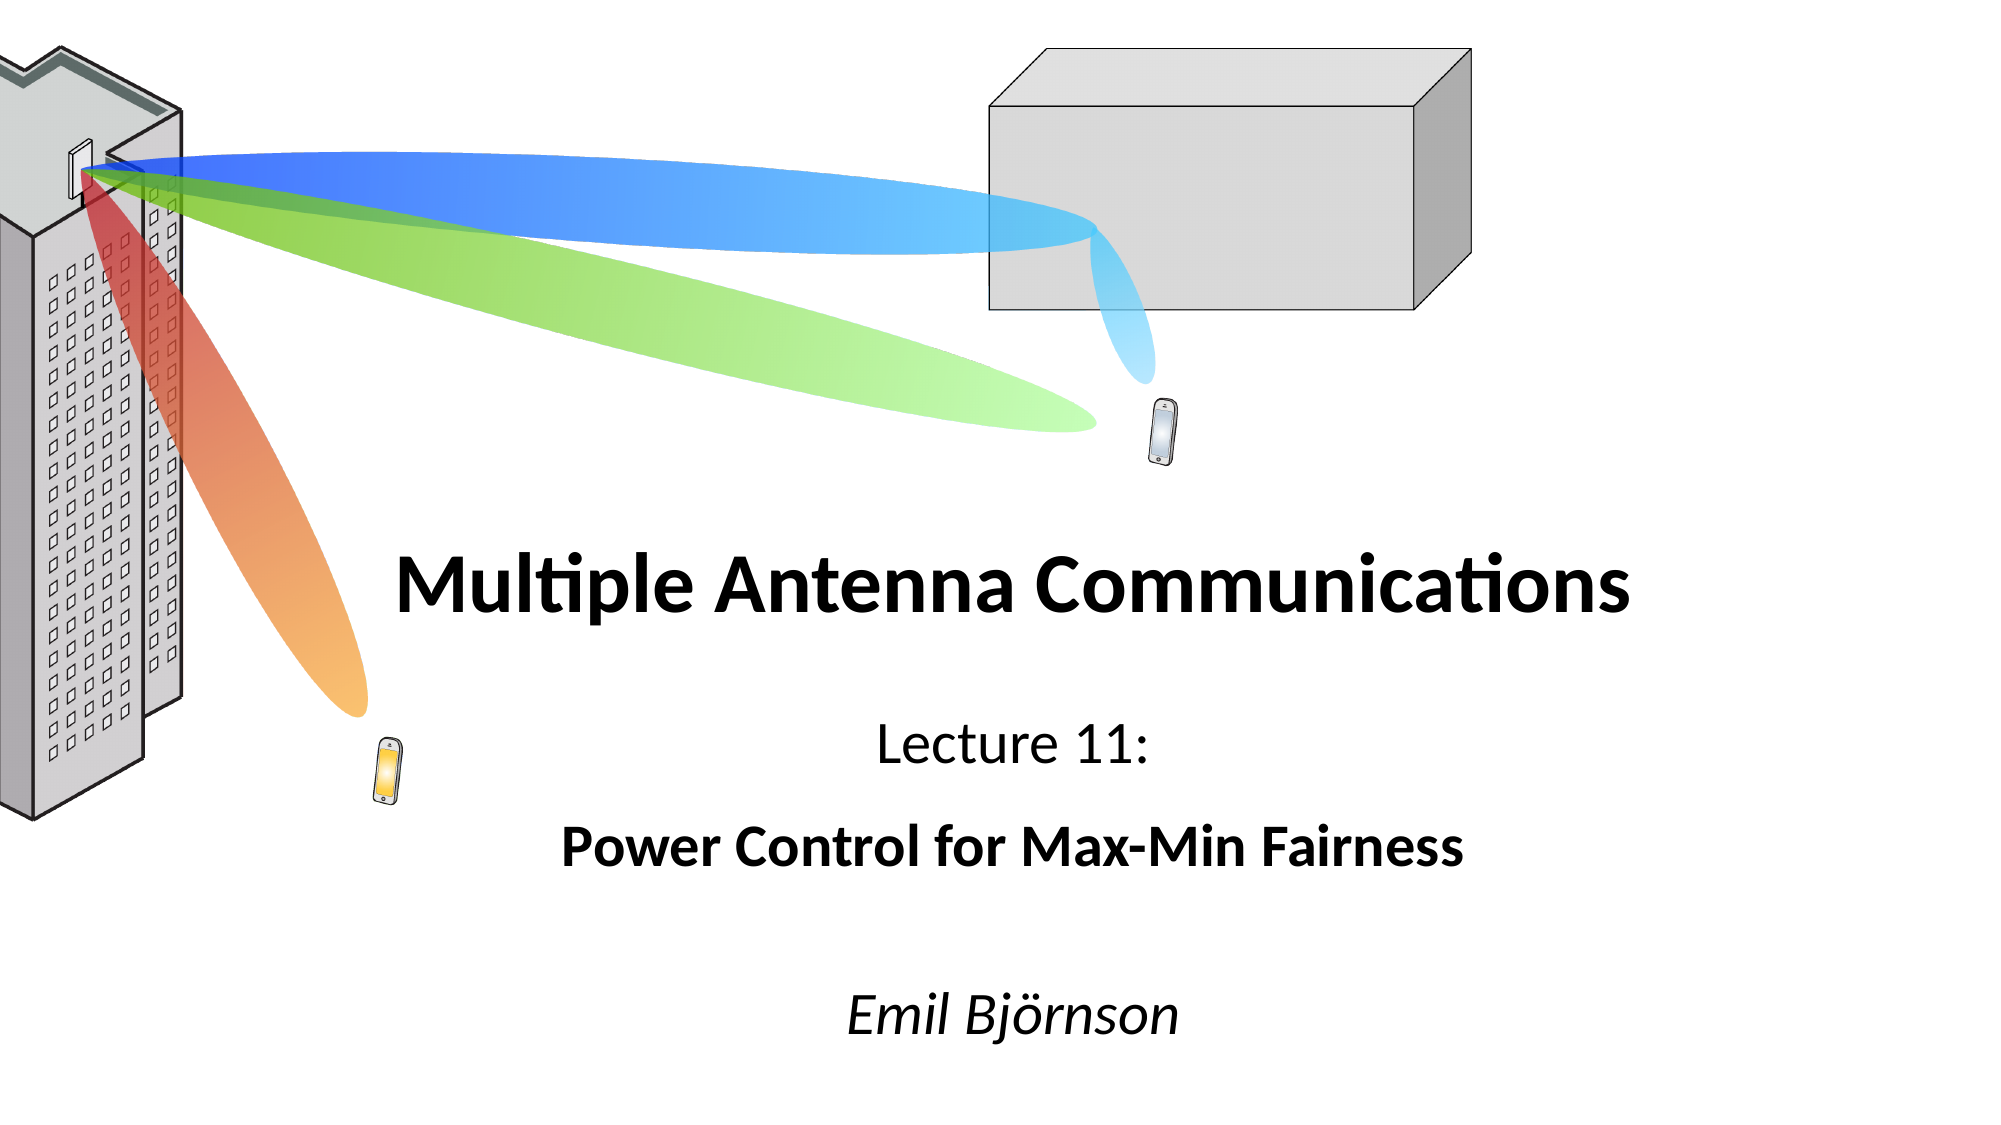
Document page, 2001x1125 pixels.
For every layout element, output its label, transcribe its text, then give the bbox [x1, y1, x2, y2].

text_box Multiple Antenna Communications Lecture 11: Power Control for Max-Min Fairness Emil Björnson [365, 449, 1662, 1087]
picture [0, 0, 1472, 842]
